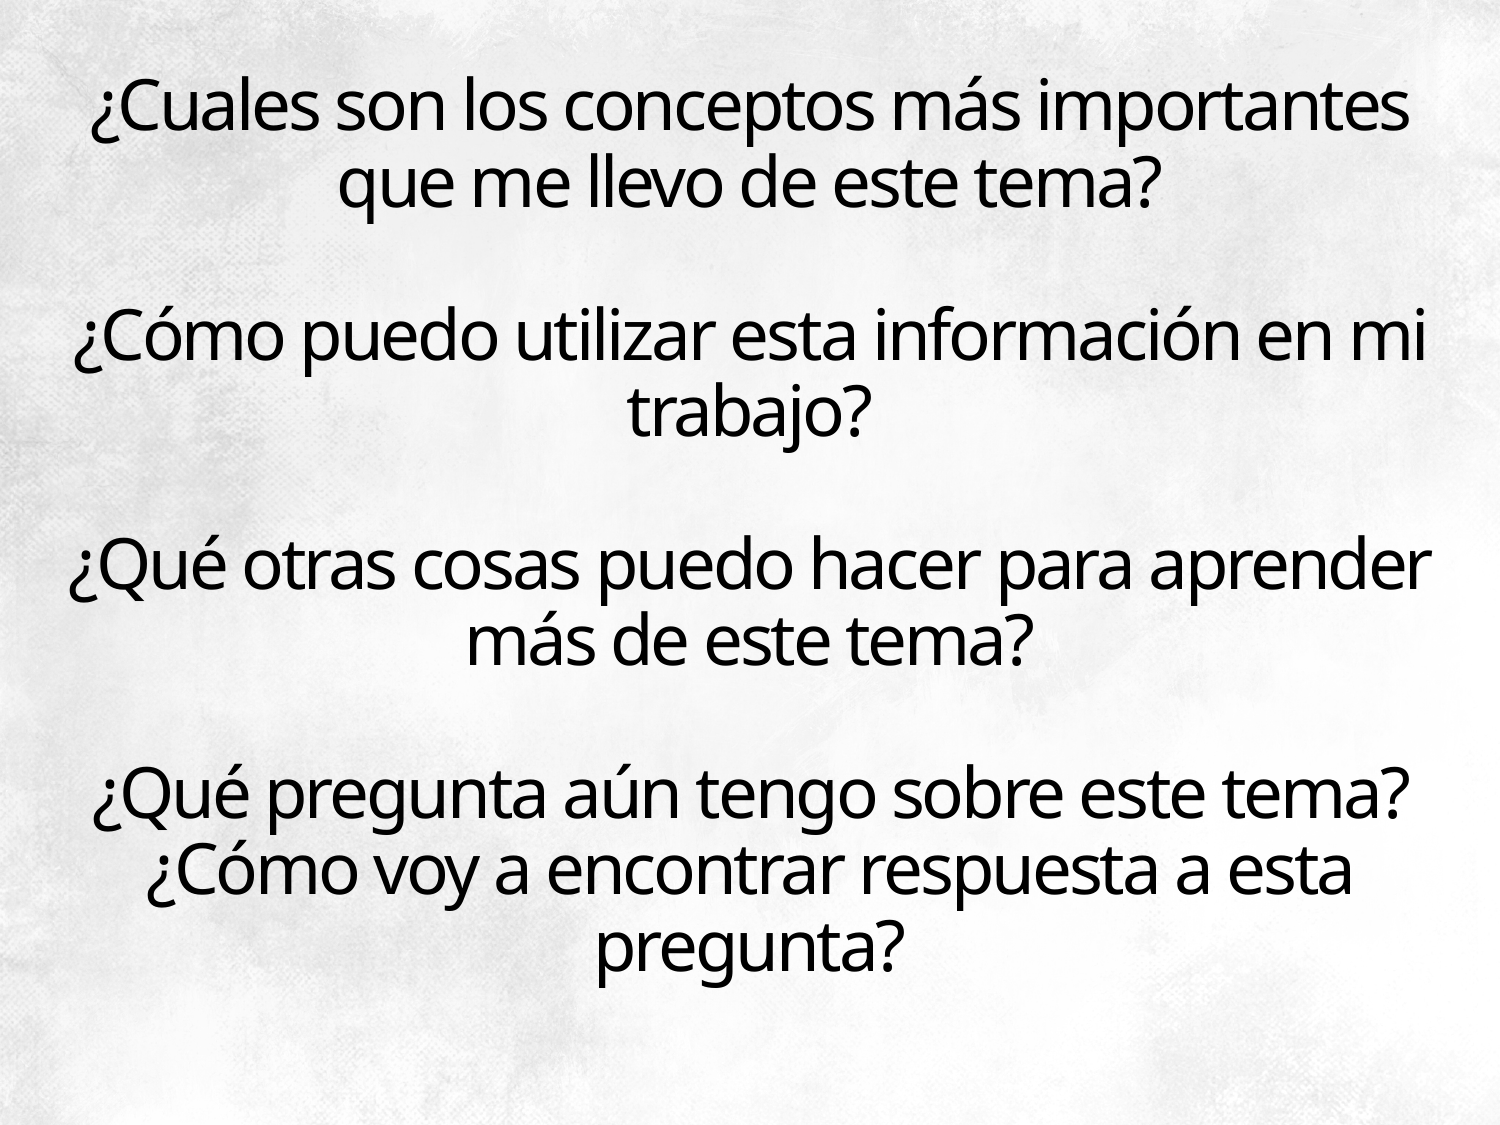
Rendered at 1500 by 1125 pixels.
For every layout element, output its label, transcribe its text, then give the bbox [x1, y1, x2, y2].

title ¿Cuales son los conceptos más importantes que me llevo de este tema? ¿Cómo puedo utilizar esta información en mi trabajo? ¿Qué otras cosas puedo hacer para aprender más de este tema? ¿Qué pregunta aún tengo sobre este tema?¿Cómo voy a encontrar respuesta a esta pregunta? [42, 478, 1458, 579]
picture [0, 0, 1500, 1125]
